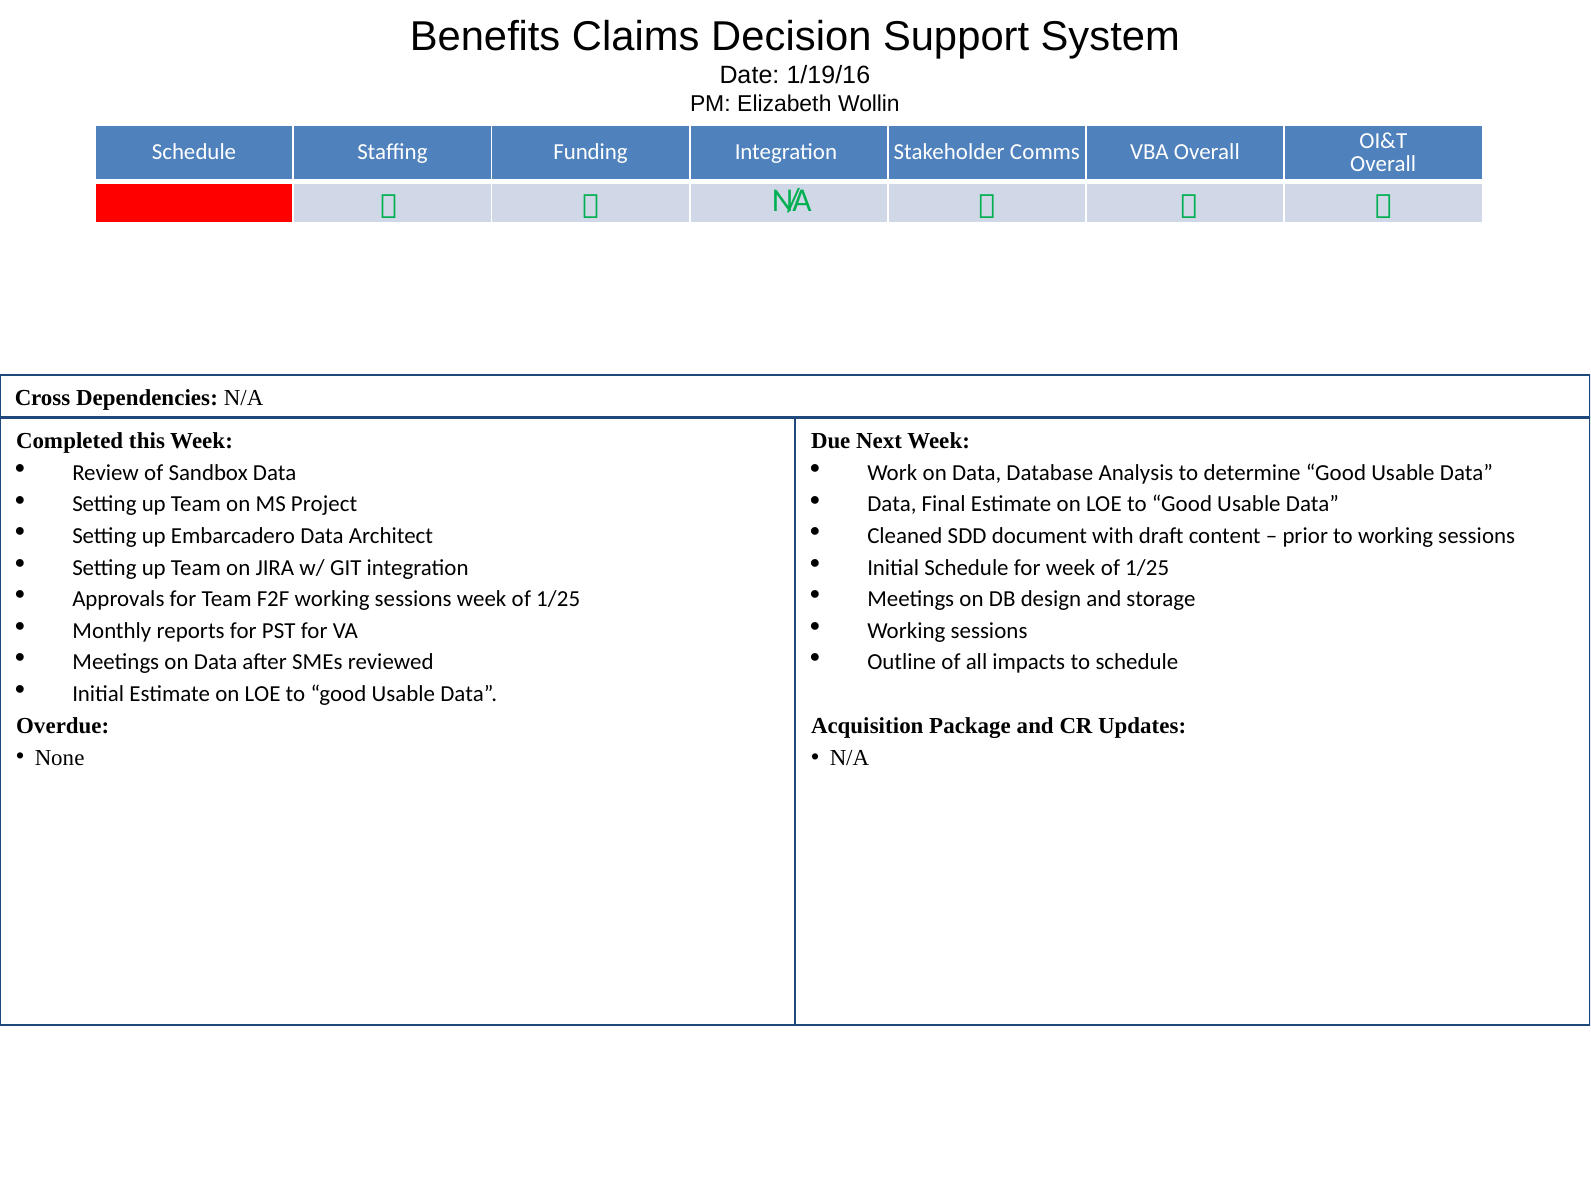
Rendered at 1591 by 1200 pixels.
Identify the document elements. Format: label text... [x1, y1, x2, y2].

table_cell  [492, 184, 689, 222]
table_cell [96, 184, 292, 222]
table_cell  [889, 184, 1085, 222]
table_cell  [1087, 184, 1283, 222]
table_header OI&T Overall [1285, 126, 1482, 179]
table_header Funding [492, 126, 689, 179]
table_cell N/A [691, 184, 887, 222]
table_cell  [294, 184, 491, 222]
table_cell  [1285, 184, 1482, 222]
table_header VBA Overall [1087, 126, 1283, 179]
table_header Staffing [294, 126, 491, 179]
title Benefits Claims Decision Support System Date: 1/19/16 PM: Elizabeth Wollin [0, 0, 1591, 125]
table_header Integration [691, 126, 887, 179]
table_header Stakeholder Comms [889, 126, 1085, 179]
text_box Cross Dependencies: N/A [0, 374, 1591, 418]
table_header Schedule [96, 126, 292, 179]
list Completed this Week: Review of Sandbox Data Setting up Team on MS Project Setting up Embarcadero Data Architect Setting up Team on JIRA w/ GIT integration Approvals for Team F2F working sessions week of 1/25 Monthly reports for PST for VA Meetings on Data after SMEs reviewed Initial Estimate on LOE to “good Usable Data”. Overdue: None [0, 418, 795, 1025]
list Due Next Week: Work on Data, Database Analysis to determine “Good Usable Data” Data, Final Estimate on LOE to “Good Usable Data” Cleaned SDD document with draft content – prior to working sessions Initial Schedule for week of 1/25 Meetings on DB design and storage Working sessions Outline of all impacts to schedule Acquisition Package and CR Updates: N/A [795, 418, 1591, 1025]
